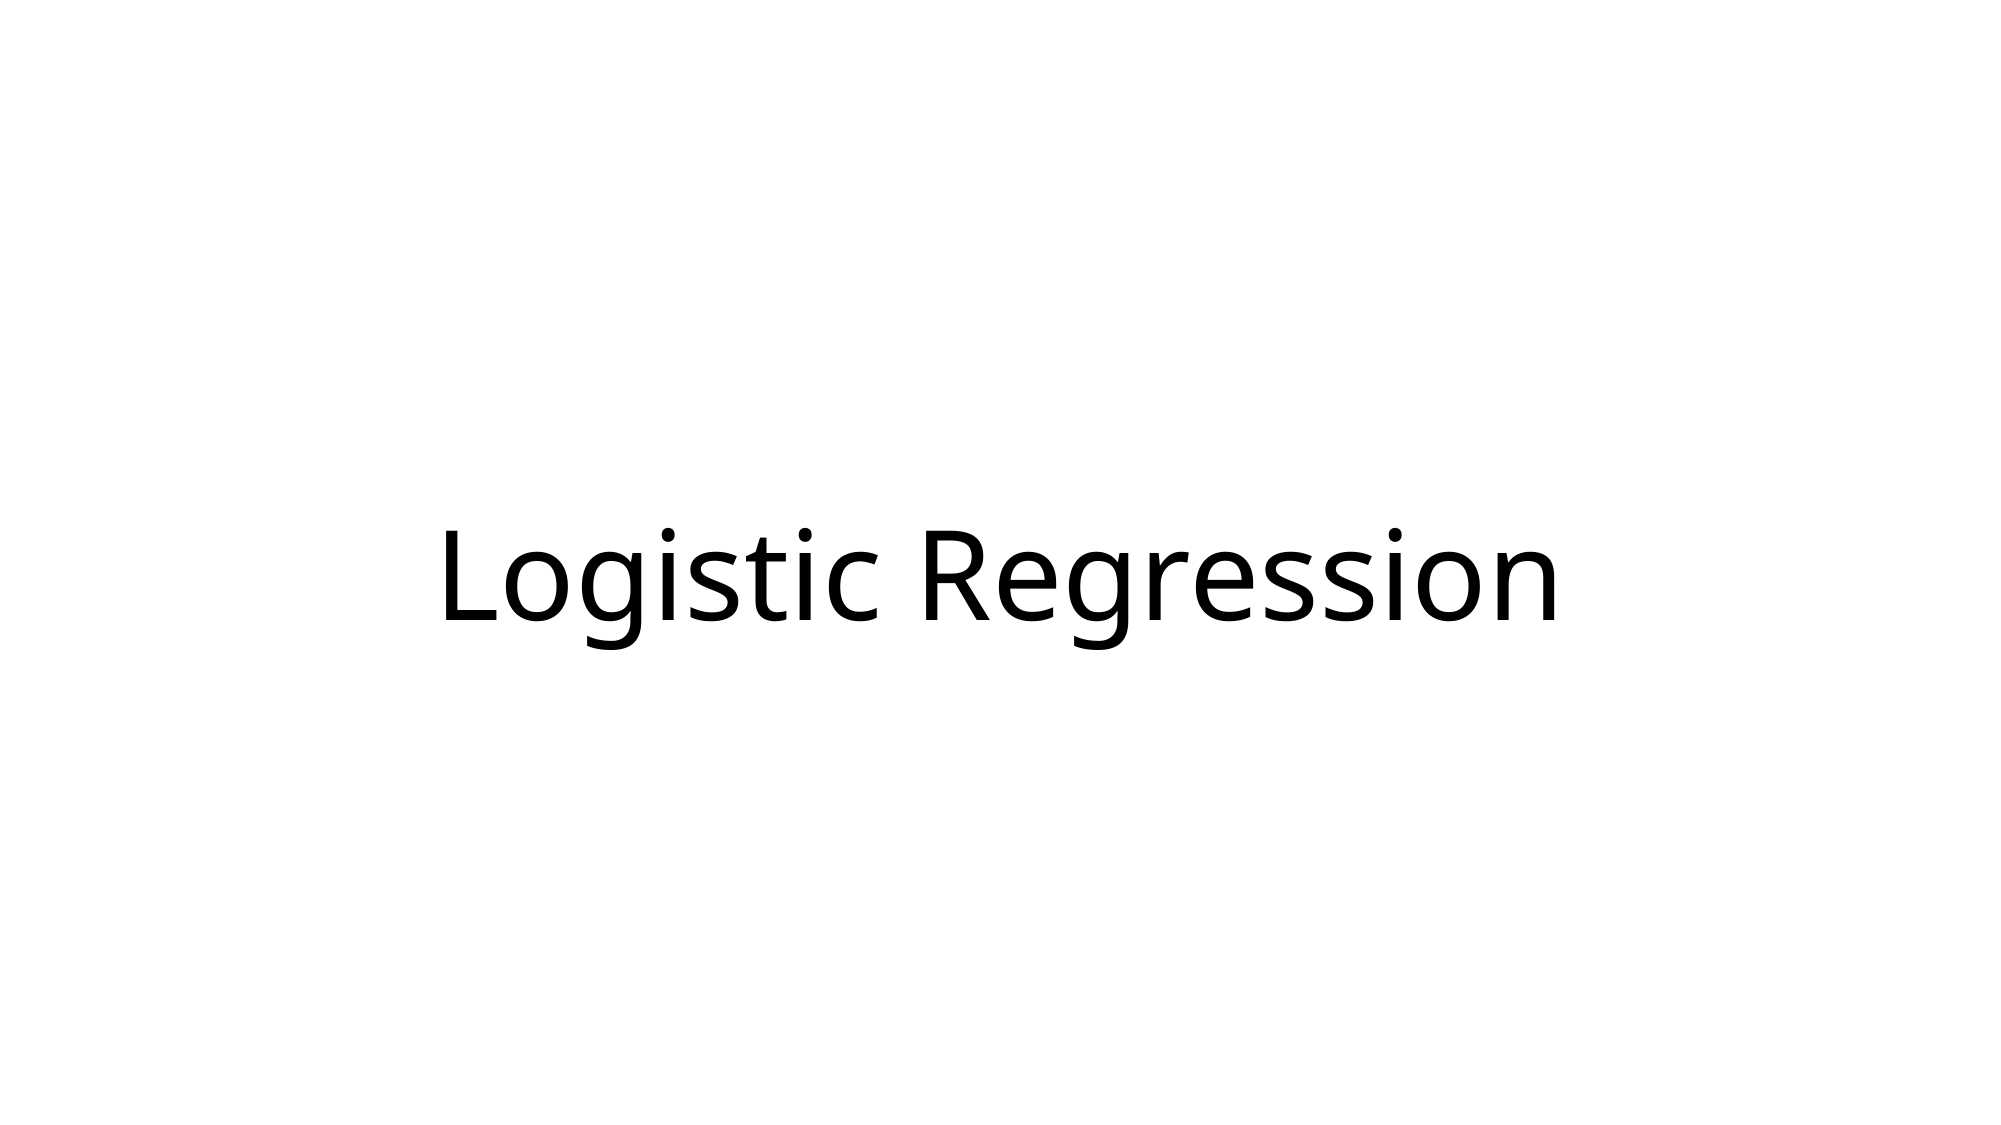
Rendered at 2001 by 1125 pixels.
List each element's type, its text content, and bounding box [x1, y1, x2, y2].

title Logistic Regression [249, 184, 1750, 655]
